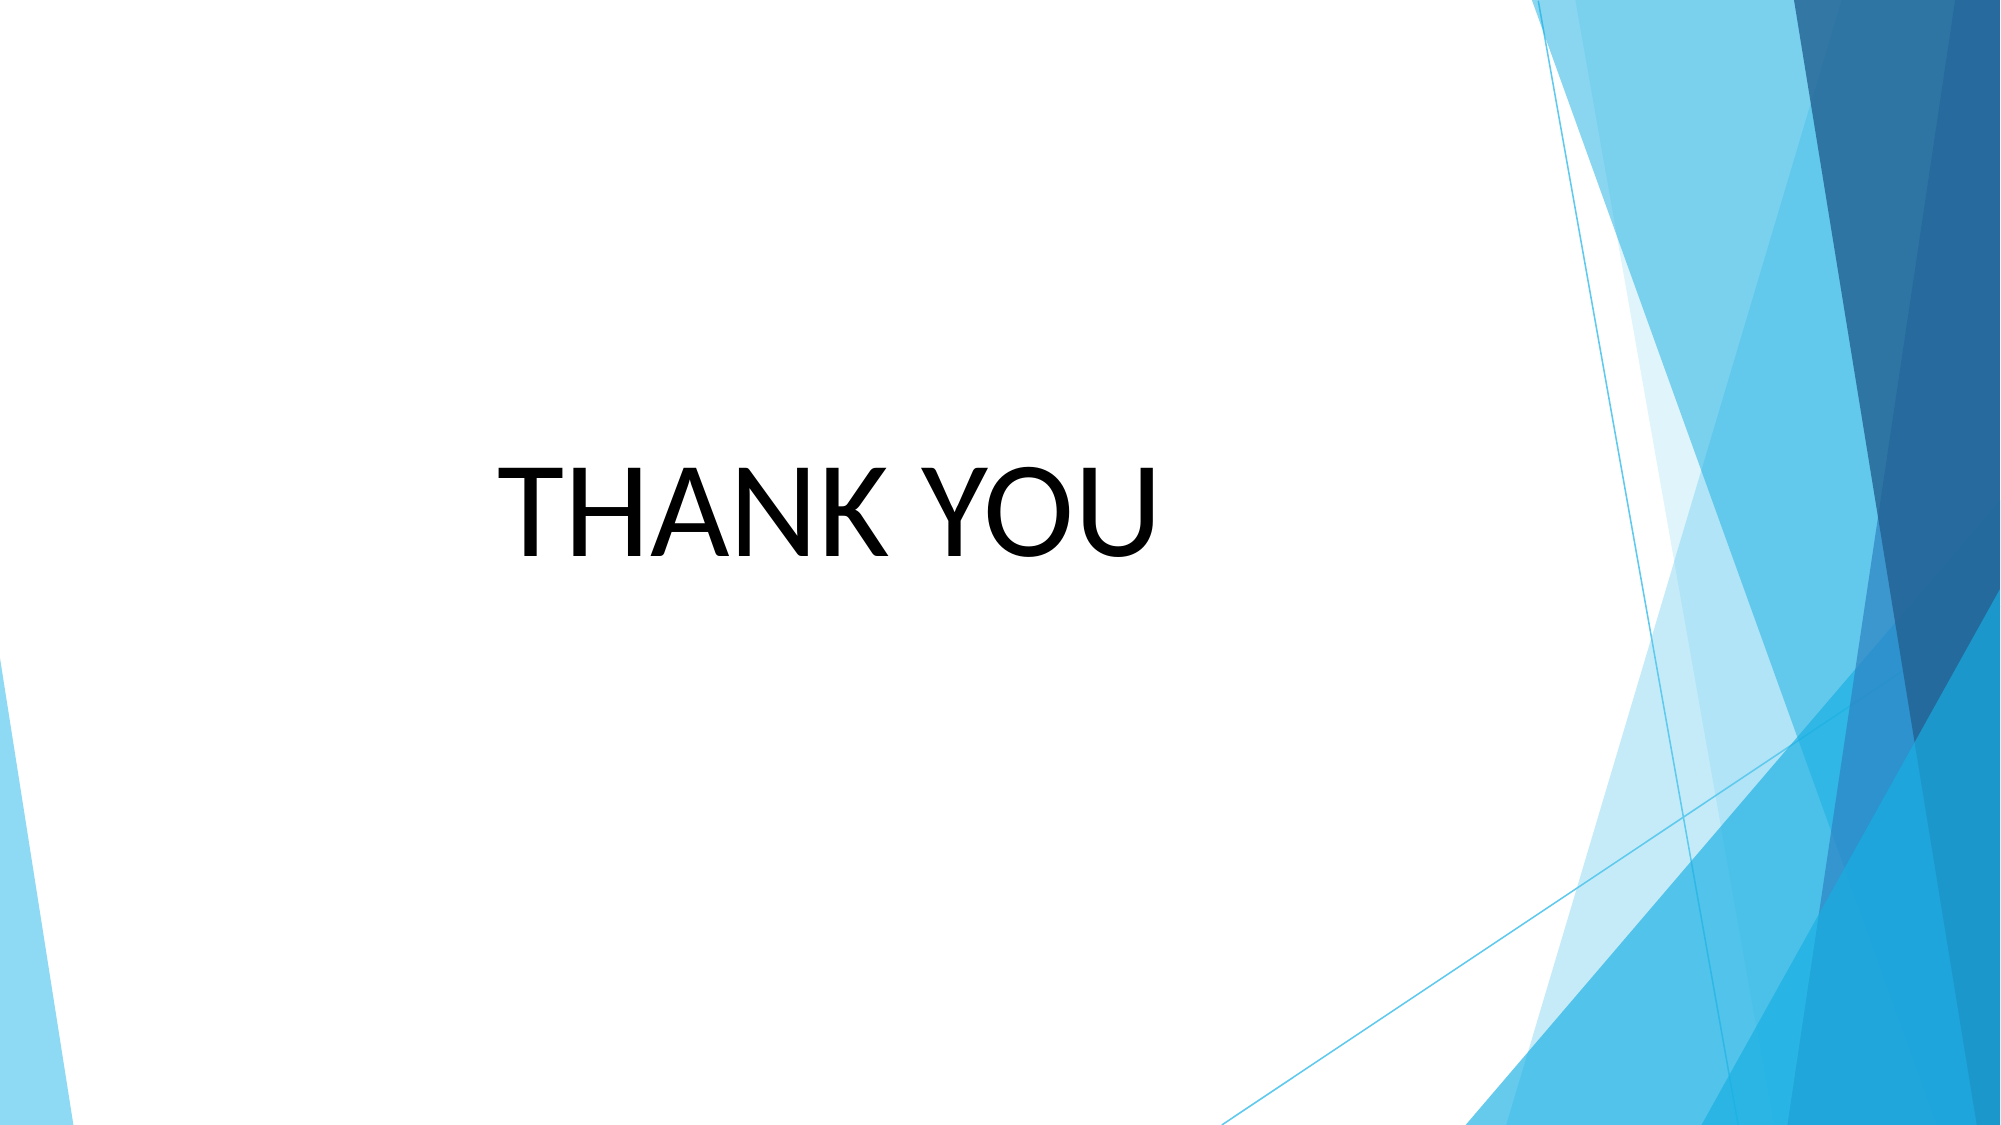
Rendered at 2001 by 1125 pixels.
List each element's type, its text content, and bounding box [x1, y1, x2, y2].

text_box THANK YOU [362, 411, 1330, 592]
